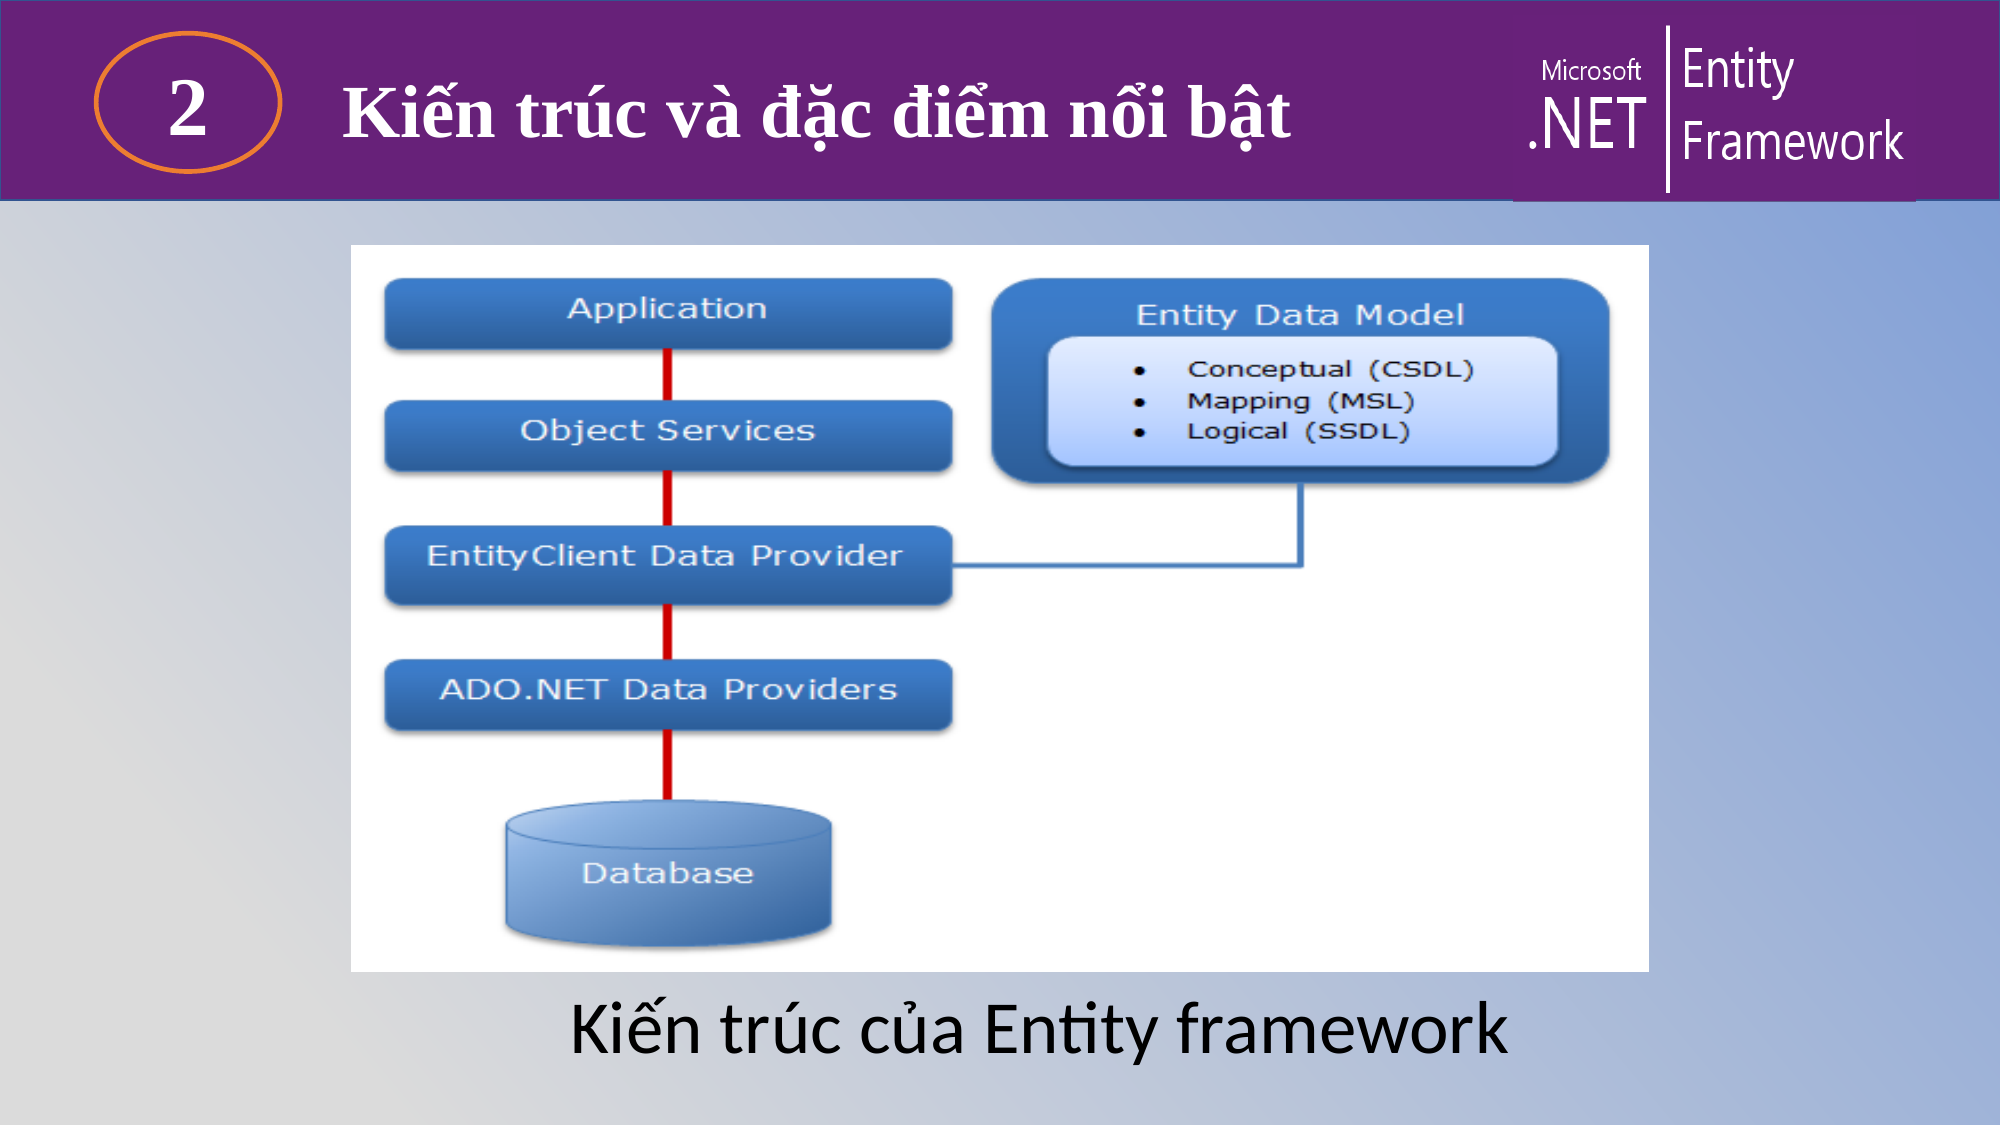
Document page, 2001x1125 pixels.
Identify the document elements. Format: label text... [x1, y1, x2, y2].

text_box Kiến trúc của Entity framework [554, 972, 1526, 1077]
text_box [0, 0, 1307, 201]
text_box Kiến trúc và đặc điểm nổi bật [168, 55, 1307, 161]
picture [351, 0, 2000, 972]
text_box 2 [95, 32, 257, 173]
